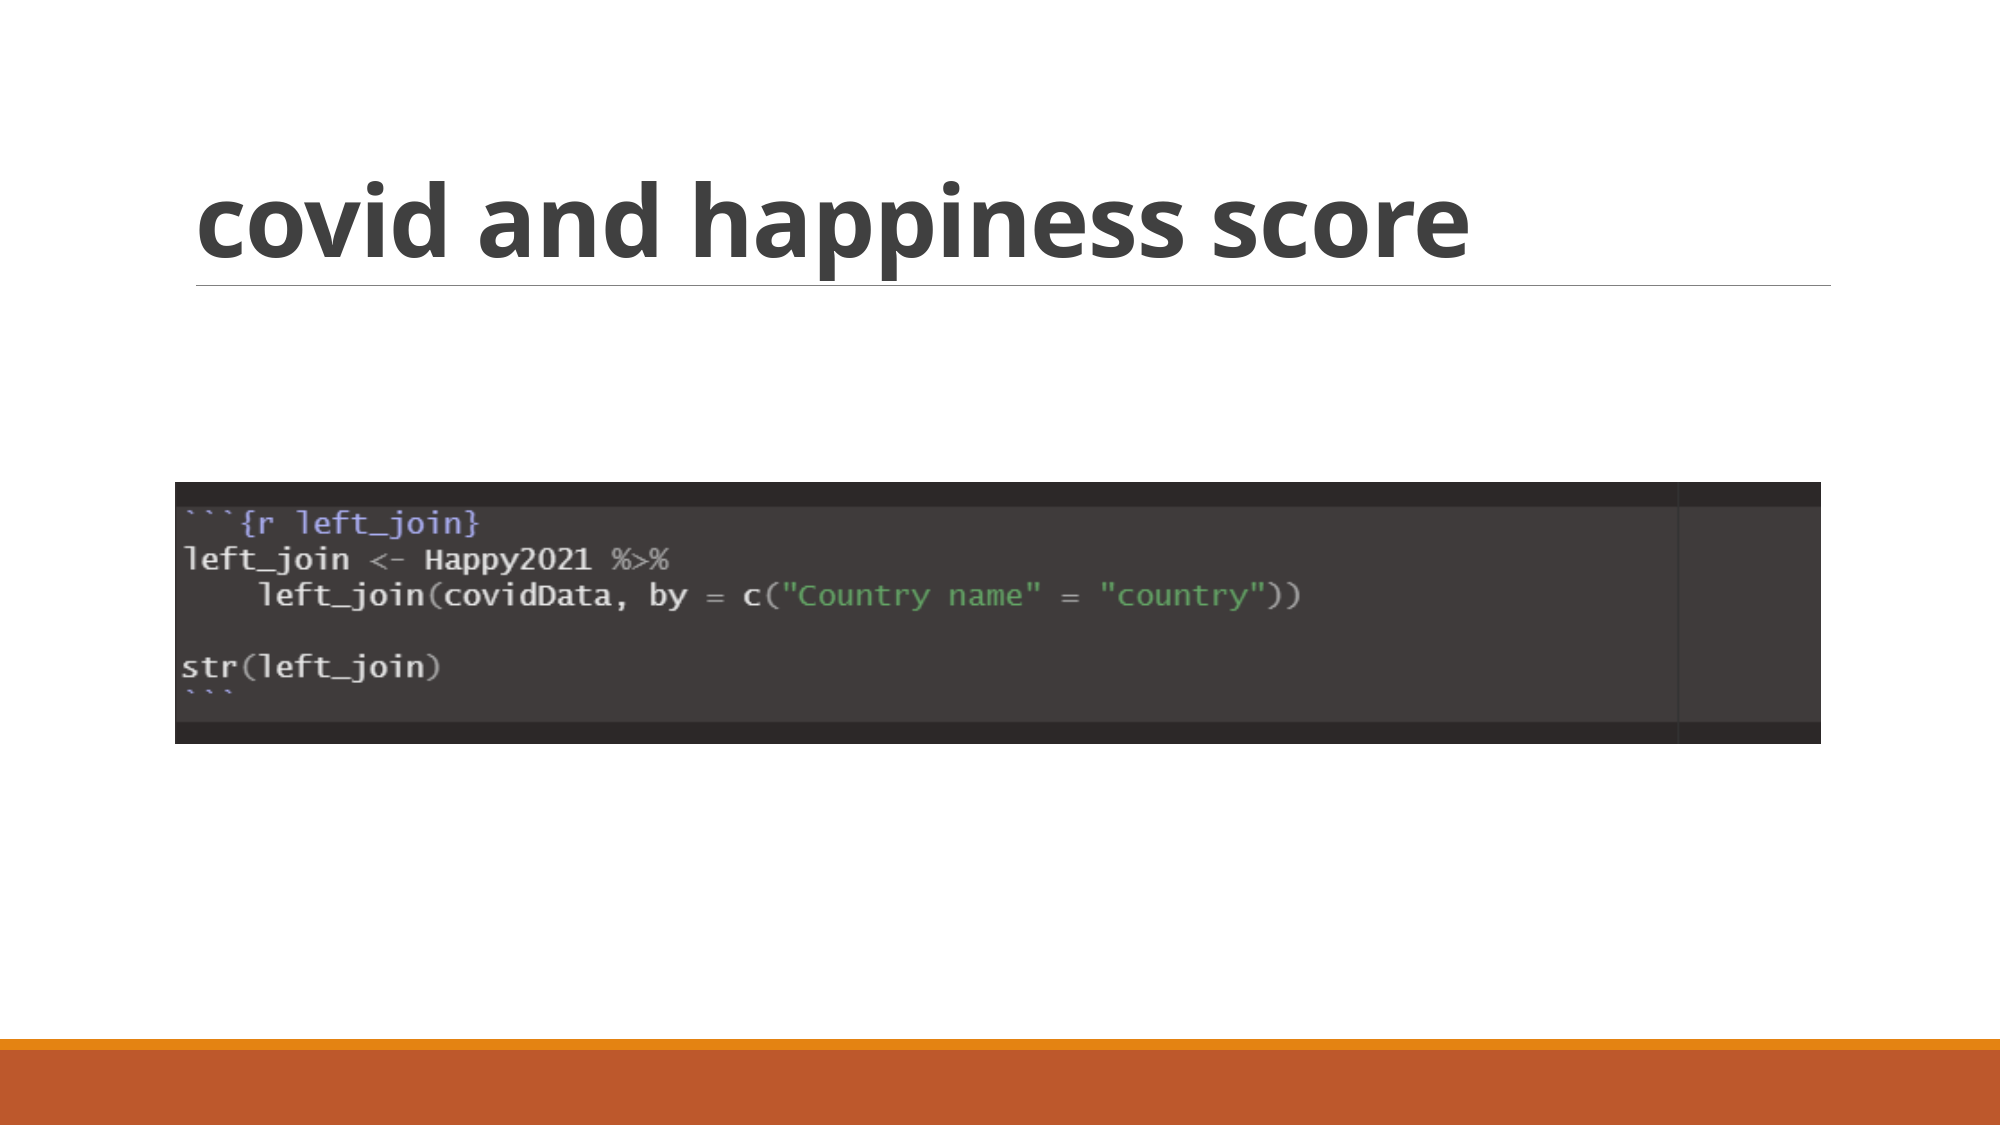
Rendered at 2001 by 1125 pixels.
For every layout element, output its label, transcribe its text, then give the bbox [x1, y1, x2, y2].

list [174, 481, 1821, 745]
title covid and happiness score [180, 47, 1830, 285]
